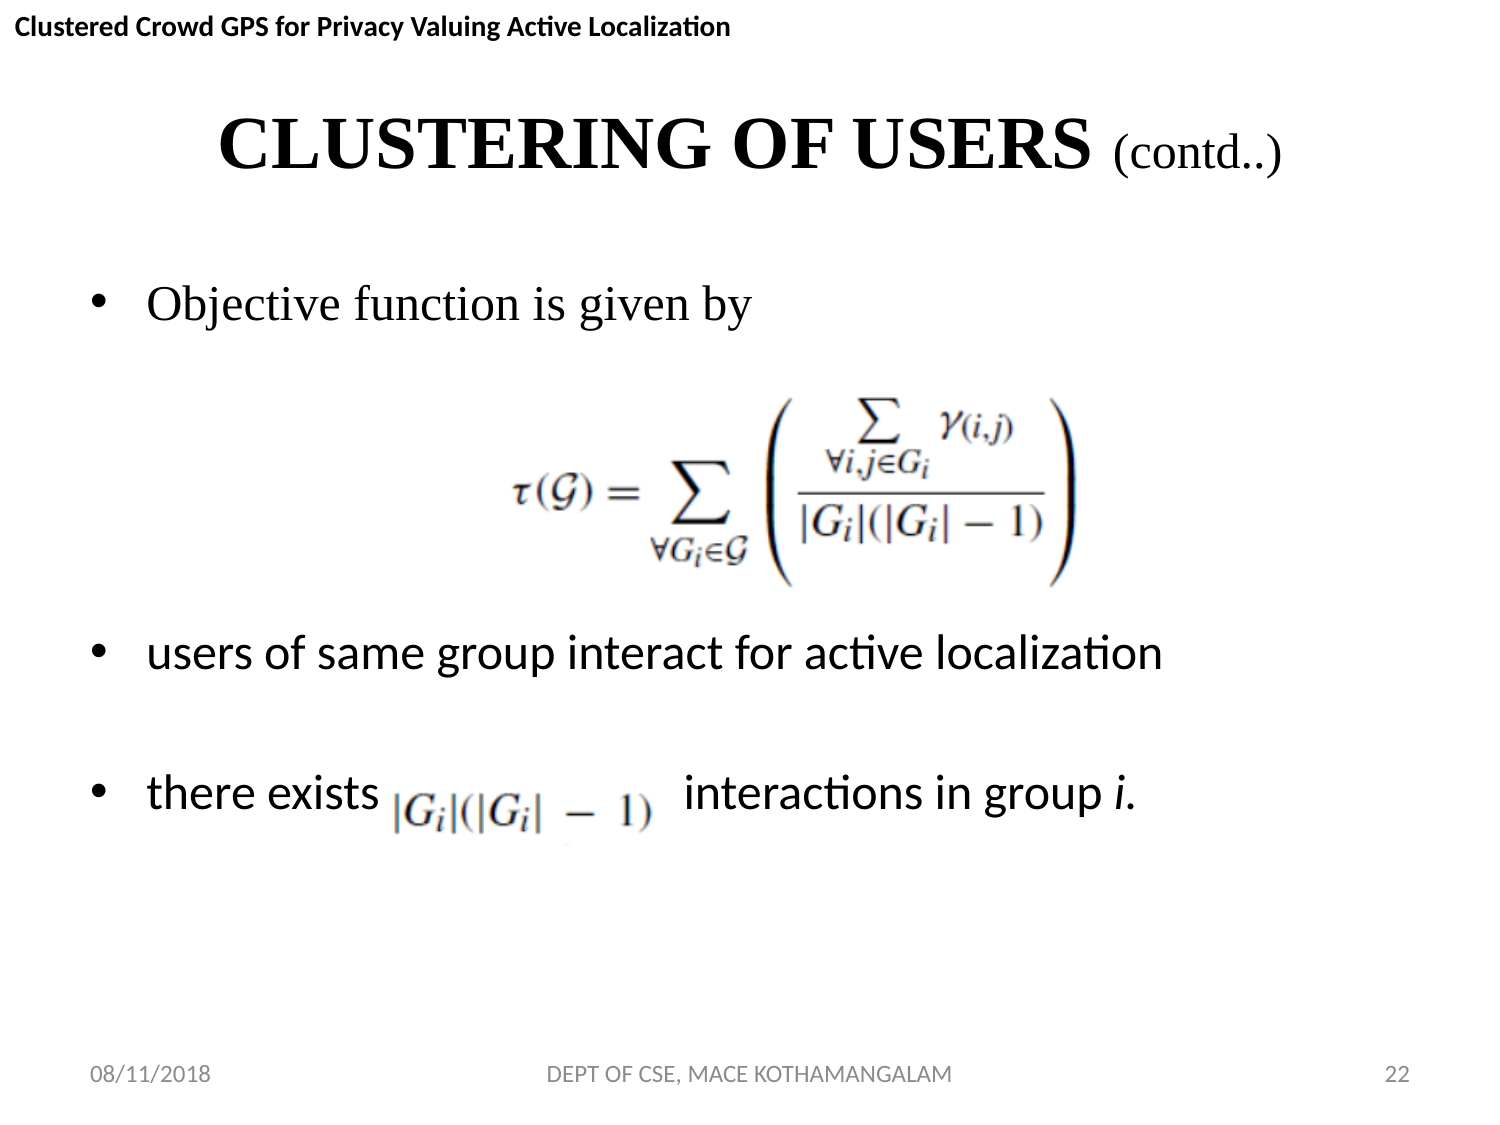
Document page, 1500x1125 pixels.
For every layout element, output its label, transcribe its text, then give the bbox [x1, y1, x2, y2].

slide_number 22 [1074, 1042, 1425, 1103]
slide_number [75, 1042, 425, 1103]
picture [399, 374, 1099, 598]
title CLUSTERING OF USERS (contd..) [75, 45, 1425, 233]
picture [387, 787, 662, 846]
text_box Clustered Crowd GPS for Privacy Valuing Active Localization [0, 0, 988, 50]
list Objective function is given by users of same group interact for active localization there exists interactions in group i. [75, 262, 1425, 1005]
footer DEPT OF CSE, MACE KOTHAMANGALAM [512, 1042, 988, 1103]
